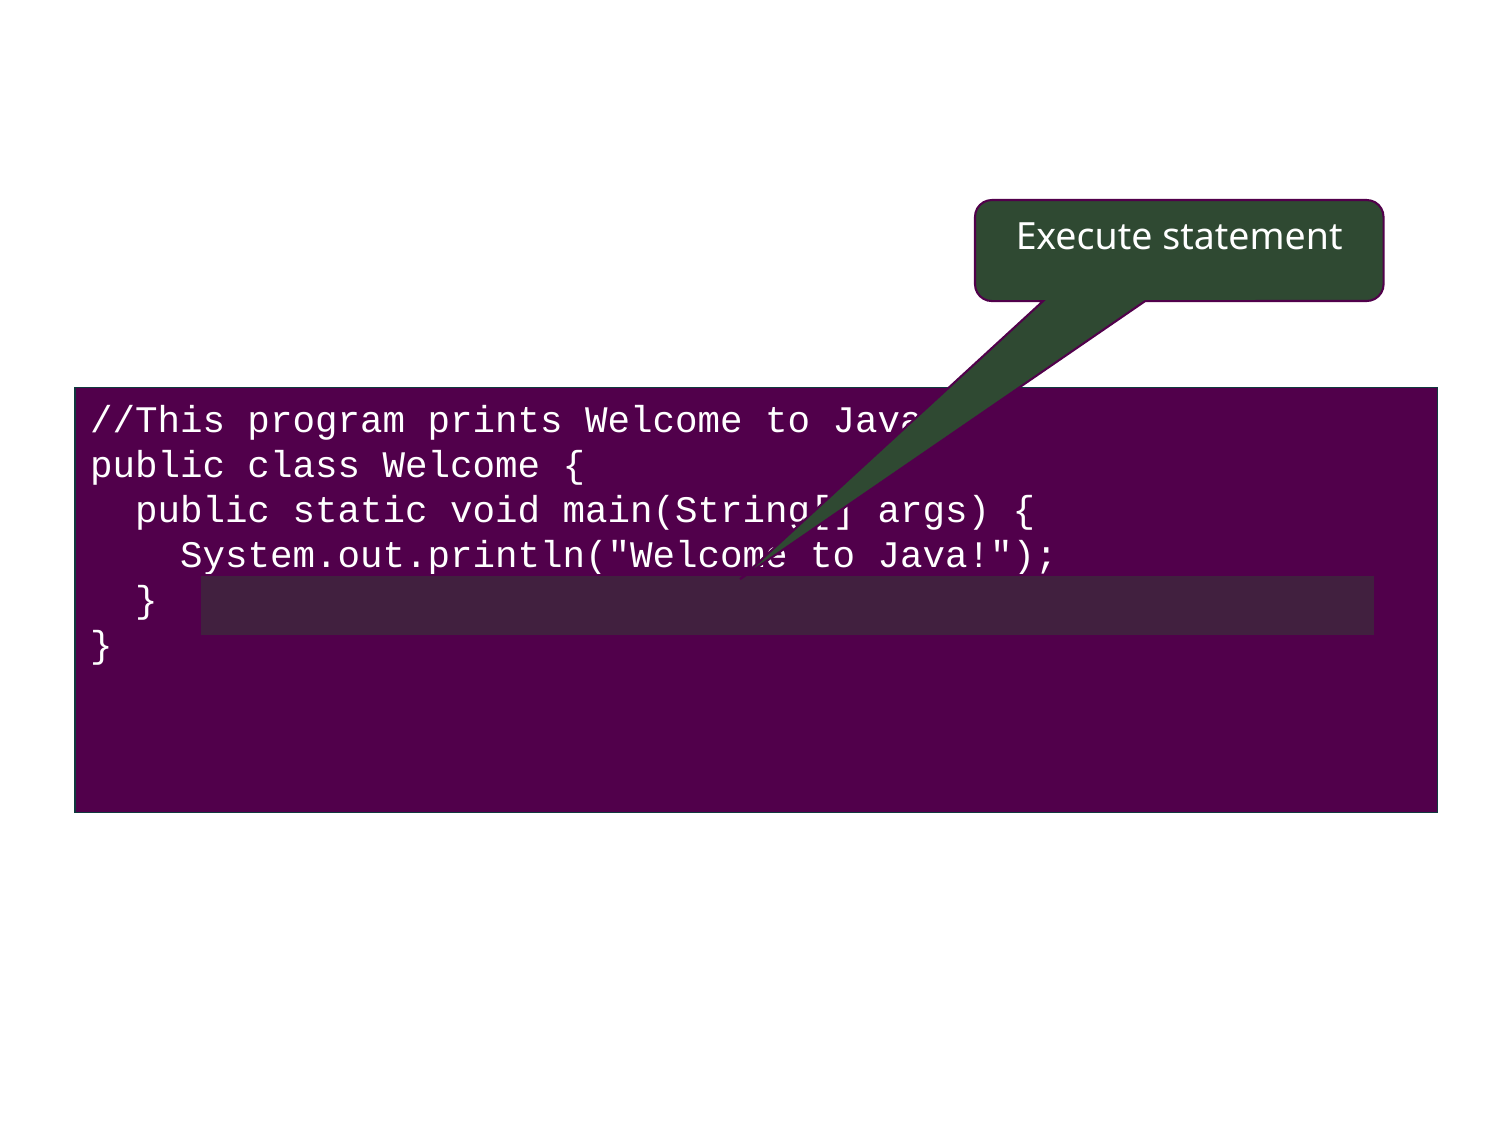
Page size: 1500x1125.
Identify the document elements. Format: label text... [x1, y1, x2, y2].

title Trace a Program Execution [74, 76, 1426, 225]
text_box //This program prints Welcome to Java! public class Welcome { public static void main(String[] args) { System.out.println("Welcome to Java!"); } } [74, 387, 1438, 813]
text_box Execute statement [740, 200, 1384, 580]
text_box [200, 574, 1375, 636]
